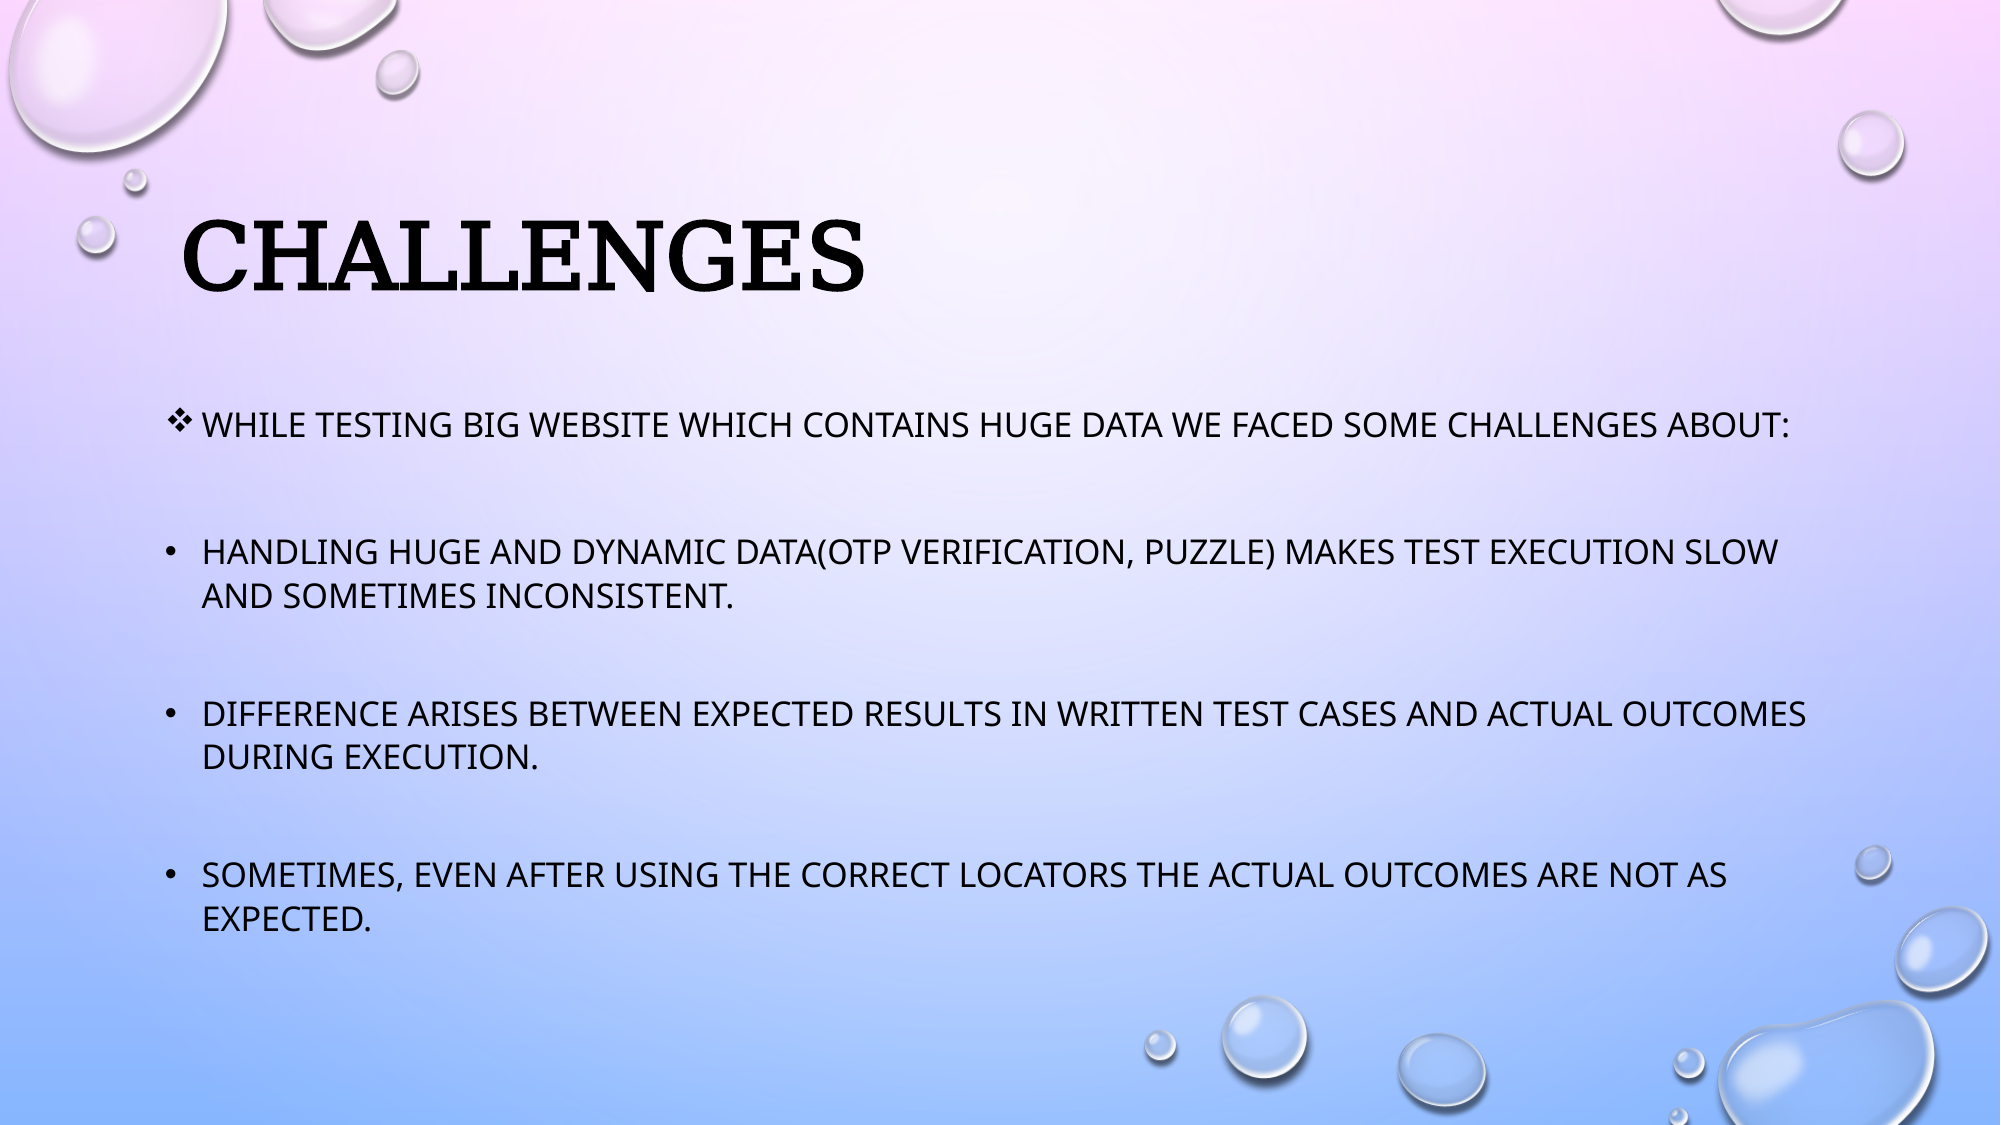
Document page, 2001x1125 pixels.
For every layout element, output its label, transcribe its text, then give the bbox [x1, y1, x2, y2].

list While testing big website which contains huge data we faced some challenges about: Handling huge and dynamic data(OTP VERIFICATION, PUZZLE) makes test execution slow and sometimes inconsistent. Difference arises between expected results in written test cases and actual outcomes during execution. SOMETIMES, EVEN AFTER USING THE CORRECT LOCATORS THE ACTUAL OUTCOMES ARE NOT AS EXPECTED. [149, 388, 1850, 950]
title Challenges [165, 150, 1866, 413]
picture [0, 0, 2000, 1125]
